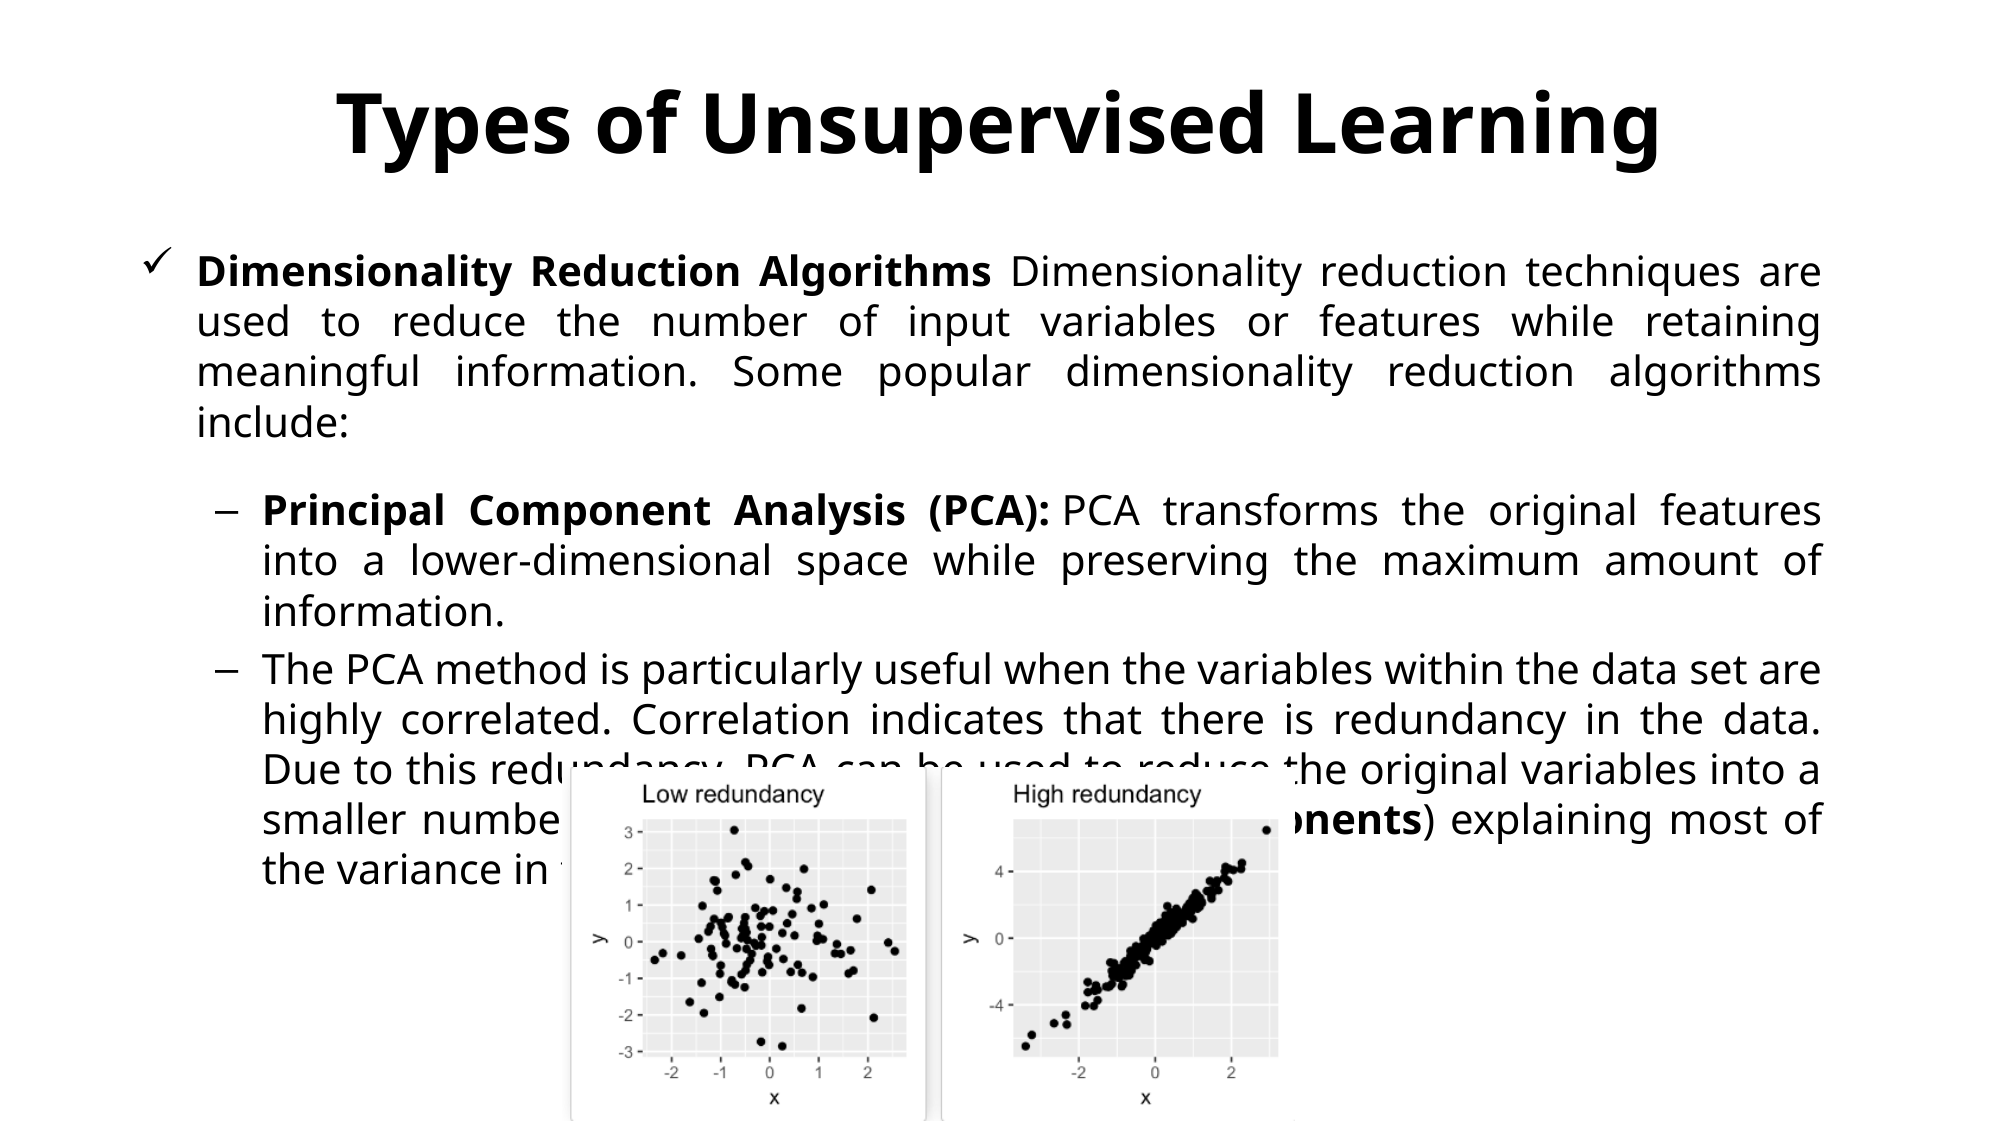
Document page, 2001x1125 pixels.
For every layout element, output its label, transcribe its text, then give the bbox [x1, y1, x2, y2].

list Dimensionality Reduction Algorithms Dimensionality reduction techniques are used to reduce the number of input variables or features while retaining meaningful information. Some popular dimensionality reduction algorithms include: Principal Component Analysis (PCA): PCA transforms the original features into a lower-dimensional space while preserving the maximum amount of information. The PCA method is particularly useful when the variables within the data set are highly correlated. Correlation indicates that there is redundancy in the data. Due to this redundancy, PCA can be used to reduce the original variables into a smaller number of new variables ( principal components) explaining most of the variance in the original variables. [125, 237, 1838, 988]
title Types of Unsupervised Learning [99, 62, 1900, 250]
picture [562, 766, 1295, 1121]
